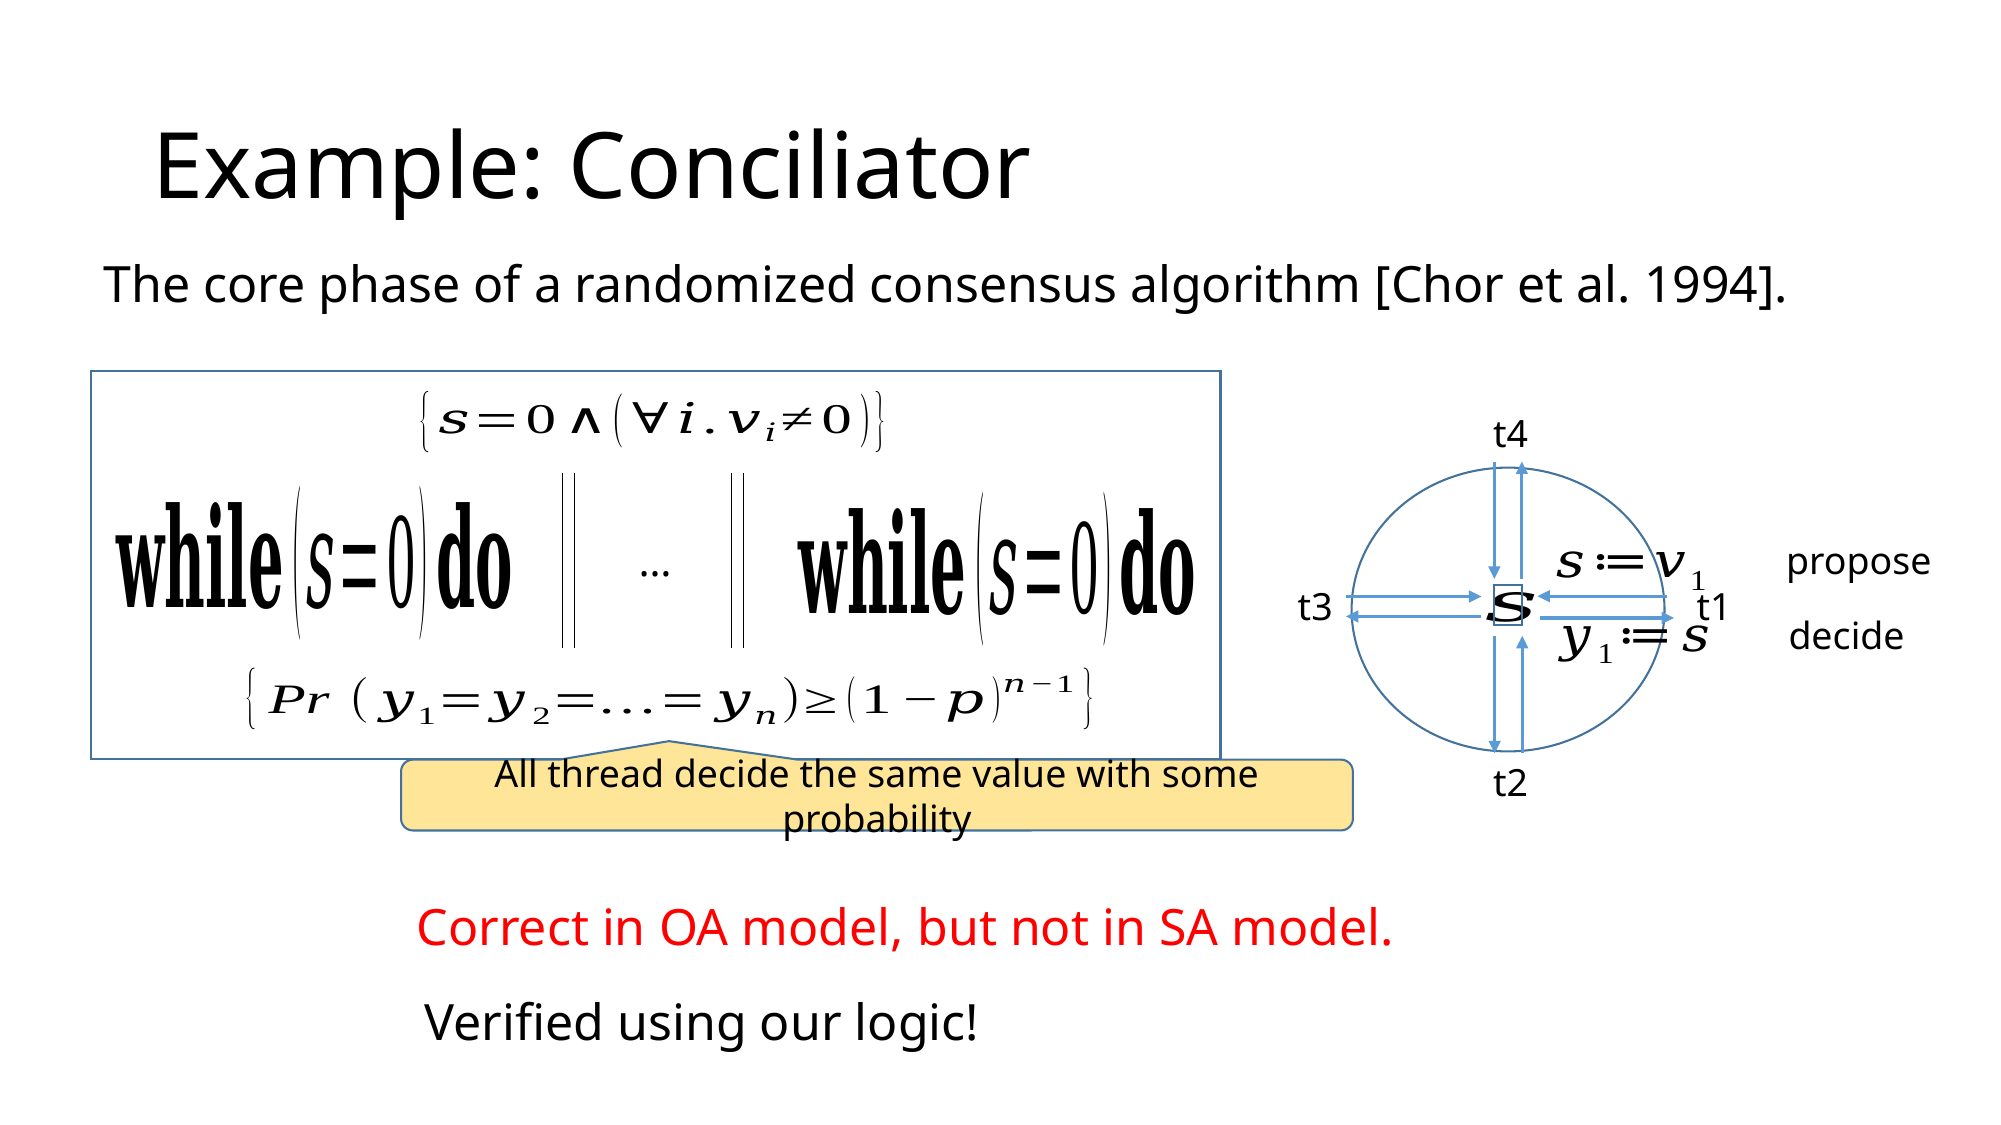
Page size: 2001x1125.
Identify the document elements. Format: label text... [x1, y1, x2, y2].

text_box [1523, 467, 1643, 574]
text_box The core phase of a randomized consensus algorithm [Chor et al. 1994]. [88, 245, 1804, 321]
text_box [1494, 635, 1523, 754]
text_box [1494, 461, 1522, 579]
text_box Verified using our logic! [409, 983, 995, 1059]
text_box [1345, 596, 1482, 617]
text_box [91, 371, 1221, 760]
title Example: Conciliator [137, 59, 1863, 278]
text_box Correct in OA model, but not in SA model. [401, 888, 1410, 963]
text_box All thread decide the same value with some probability [400, 758, 1354, 832]
text_box [1523, 597, 1666, 751]
text_box t2 [1478, 751, 1543, 812]
text_box t3 [1282, 575, 1348, 636]
text_box [1350, 618, 1494, 751]
text_box t1 [1681, 575, 1747, 636]
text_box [1537, 535, 1707, 597]
text_box [1351, 467, 1493, 595]
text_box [1478, 574, 1538, 635]
text_box t4 [1478, 402, 1543, 463]
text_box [1540, 609, 1710, 670]
